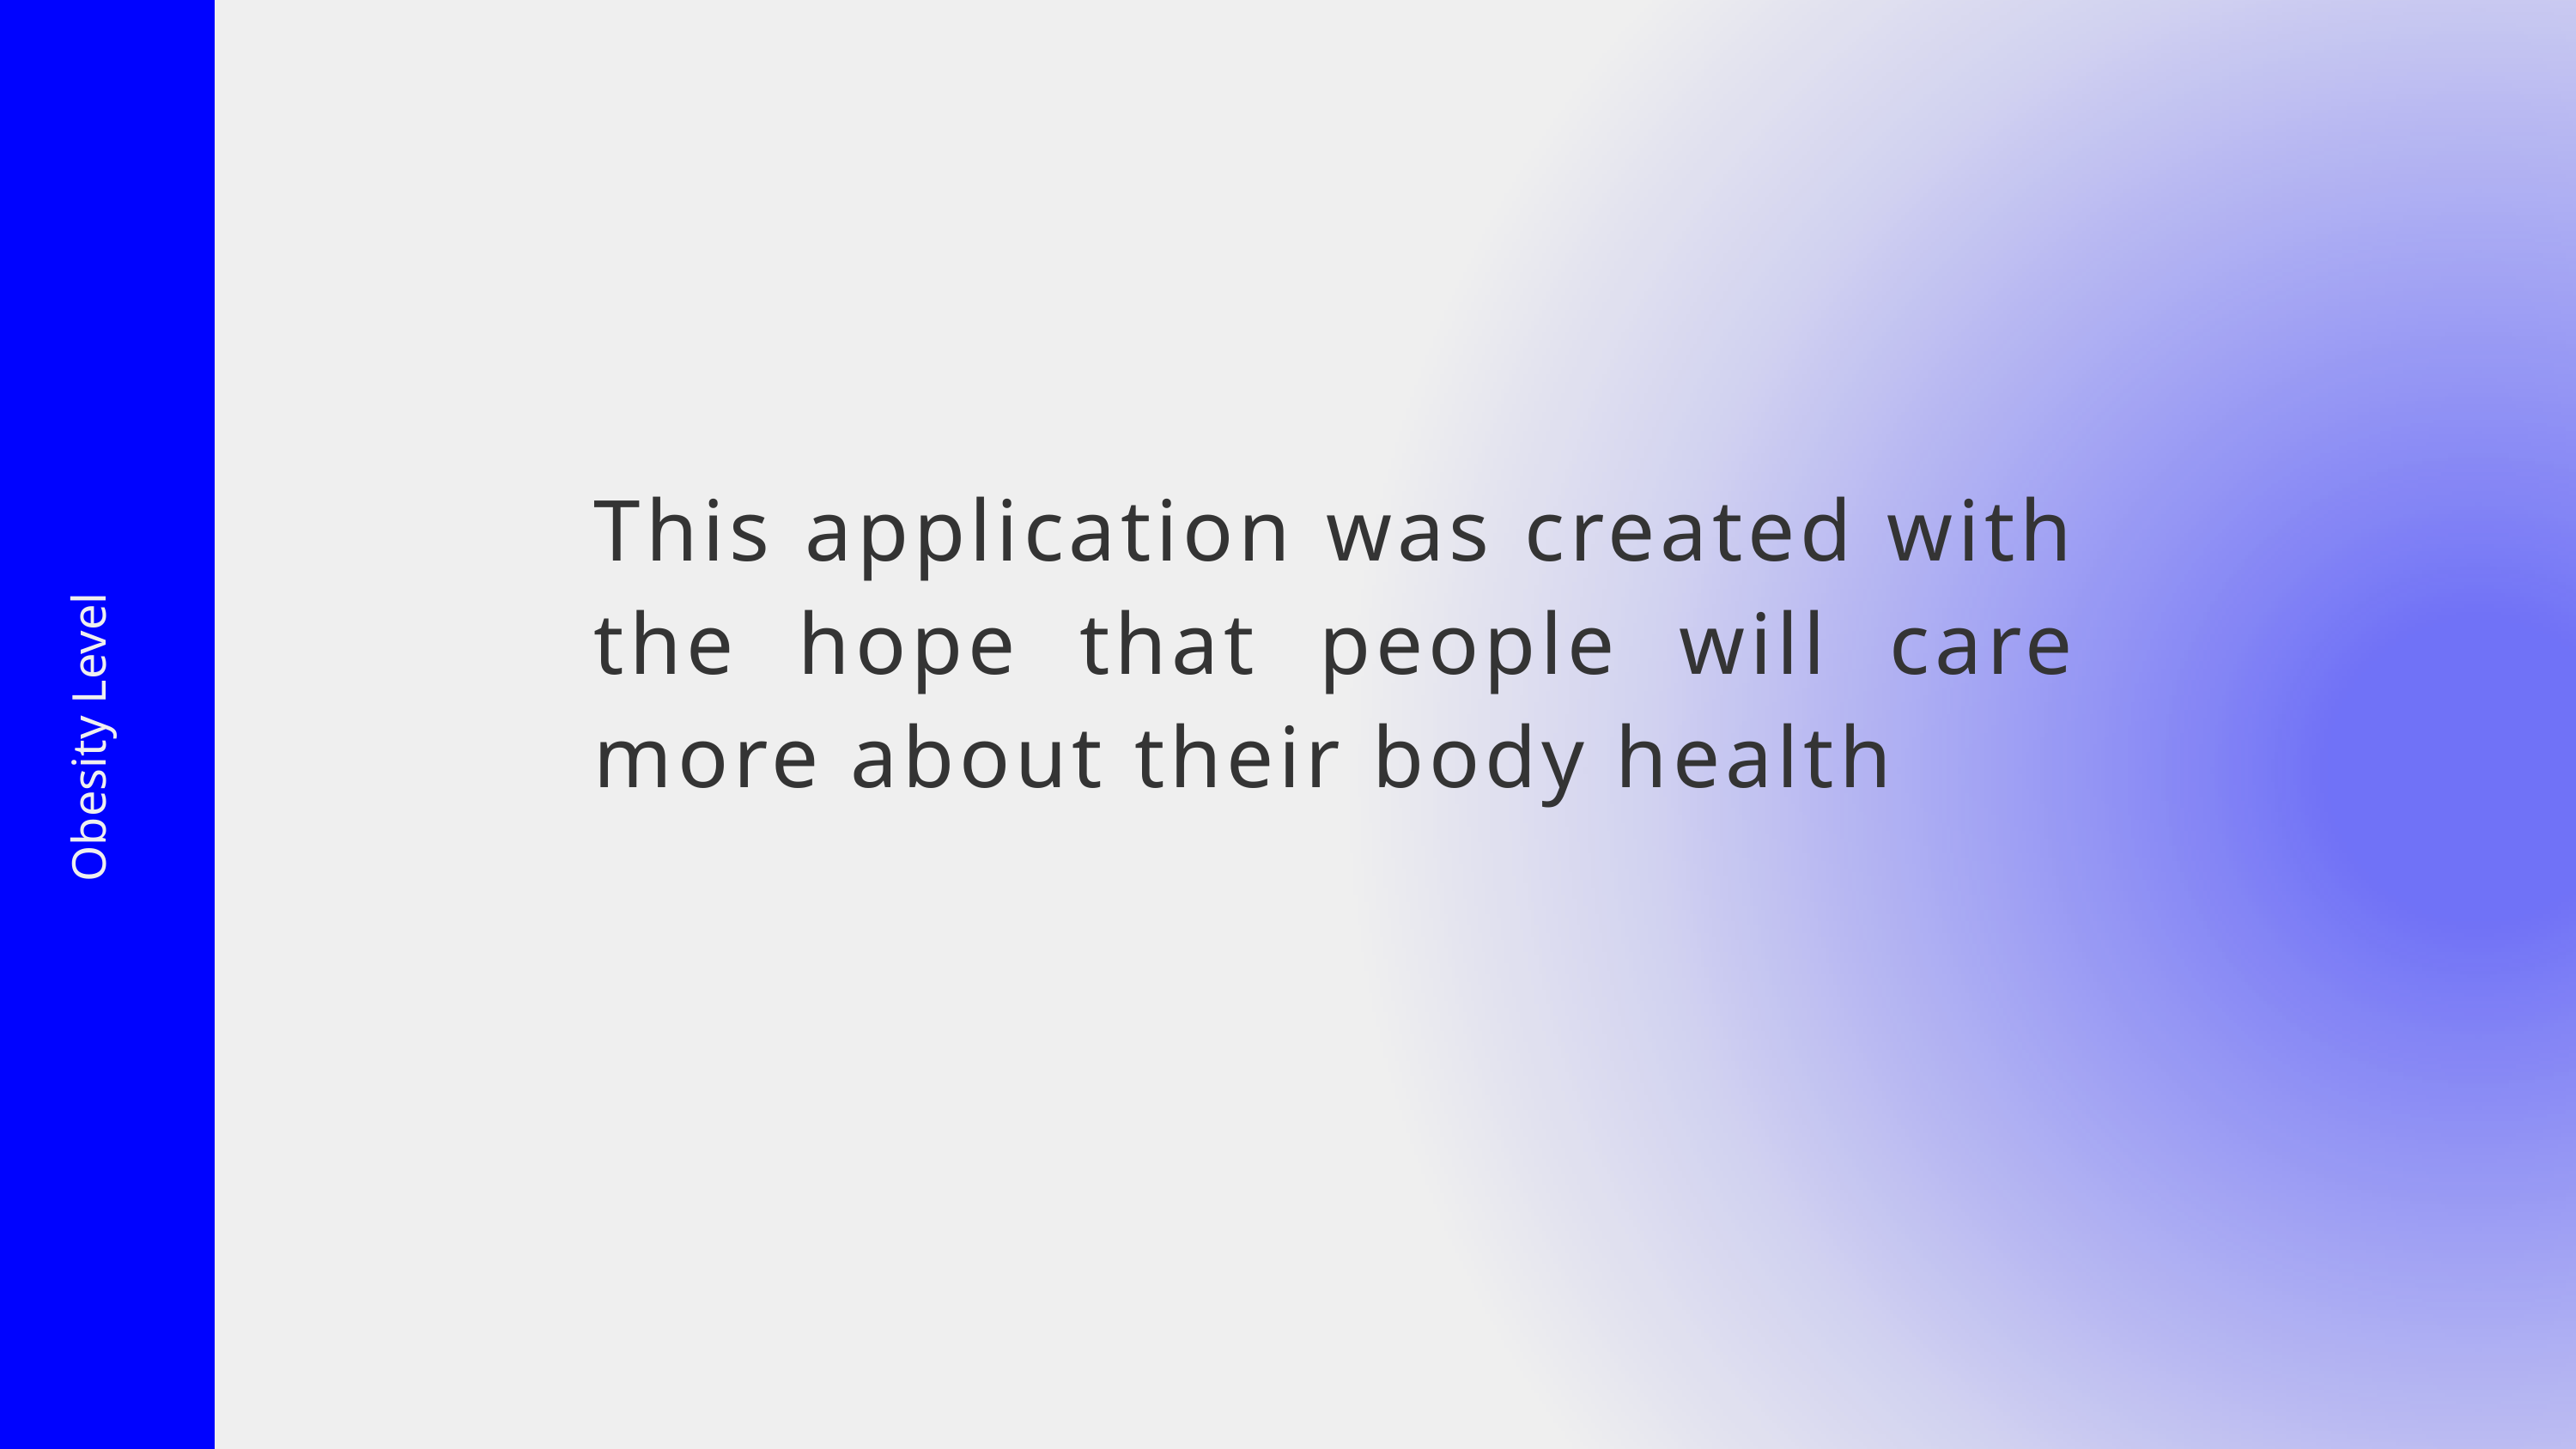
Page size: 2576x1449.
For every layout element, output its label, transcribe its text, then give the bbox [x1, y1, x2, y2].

text_box This application was created with the hope that people will care more about their body health [593, 464, 2081, 897]
text_box [1346, 0, 2576, 1449]
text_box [0, 0, 216, 1449]
